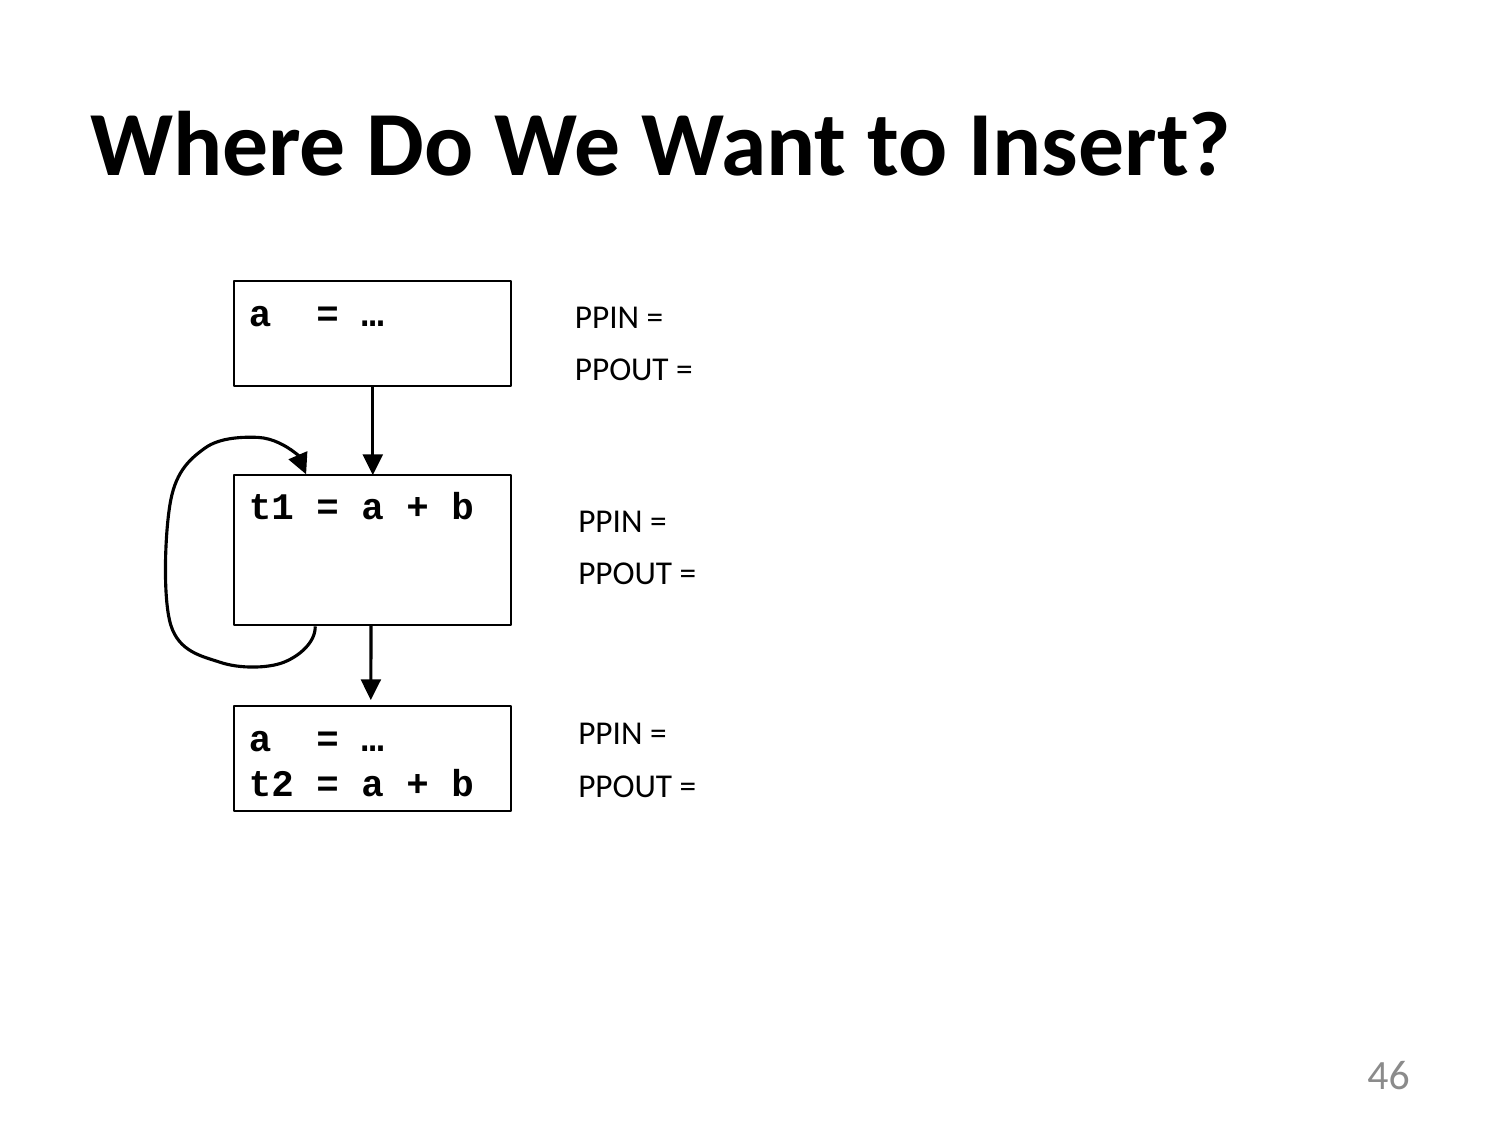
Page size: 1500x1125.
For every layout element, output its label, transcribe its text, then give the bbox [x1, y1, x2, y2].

text_box PPIN = PPOUT = [560, 287, 716, 395]
text_box a = … [234, 281, 512, 387]
text_box PPIN = PPOUT = [563, 491, 712, 599]
text_box PPIN = PPOUT = [563, 703, 712, 812]
title Where Do We Want to Insert? [75, 45, 1425, 233]
text_box a = … t2 = a + b [234, 706, 512, 812]
text_box [164, 436, 317, 668]
text_box t1 = a + b [307, 474, 512, 625]
slide_number 46 [1074, 1042, 1425, 1103]
